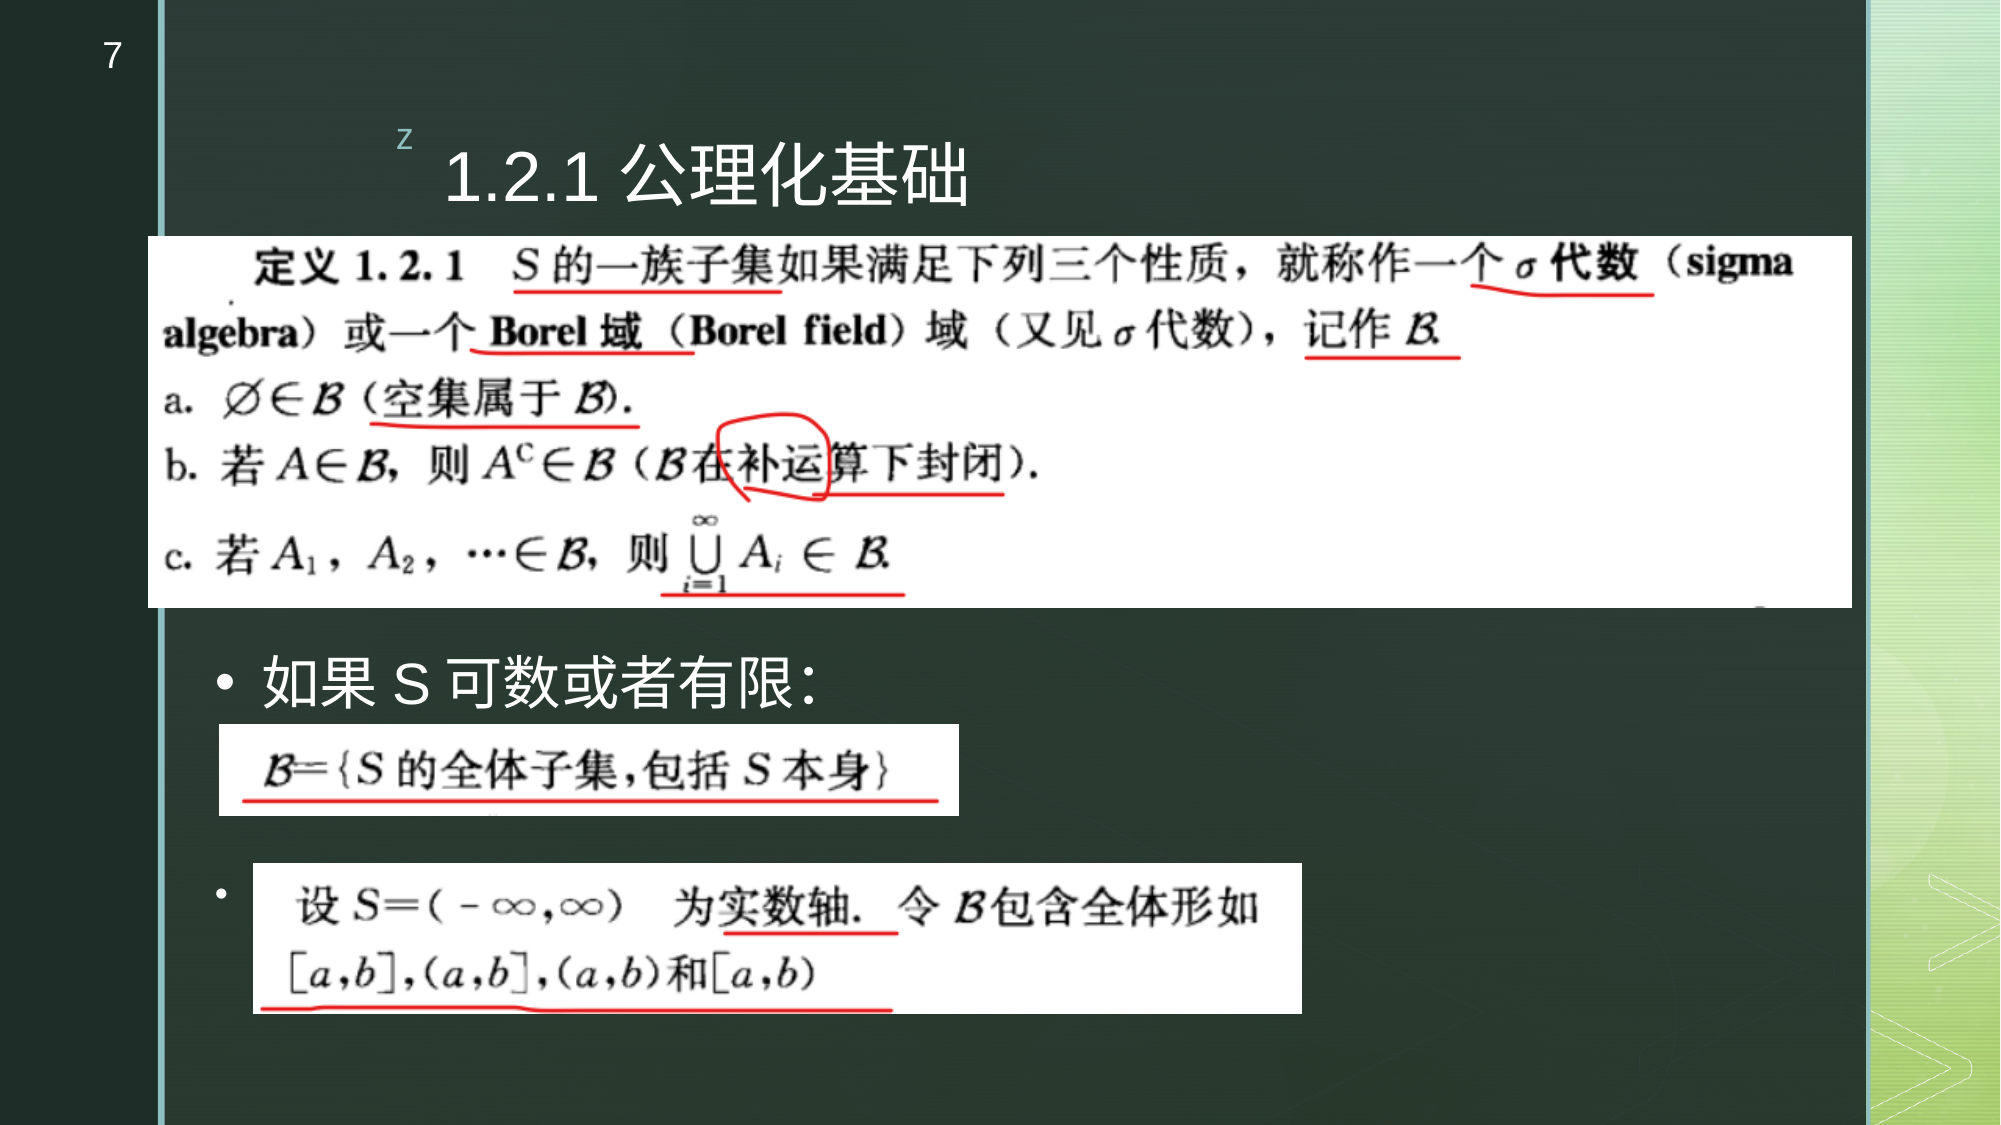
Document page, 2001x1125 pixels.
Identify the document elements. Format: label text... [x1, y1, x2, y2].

picture [148, 236, 1852, 608]
text_box 如果S可数或者有限： [199, 638, 1781, 724]
picture [219, 724, 959, 816]
picture [1871, 0, 2001, 1125]
text_box 1.2.1公理化基础 [428, 132, 1734, 236]
text_box [200, 863, 252, 923]
picture [252, 863, 1302, 1014]
slide_number 7 [25, 26, 131, 80]
